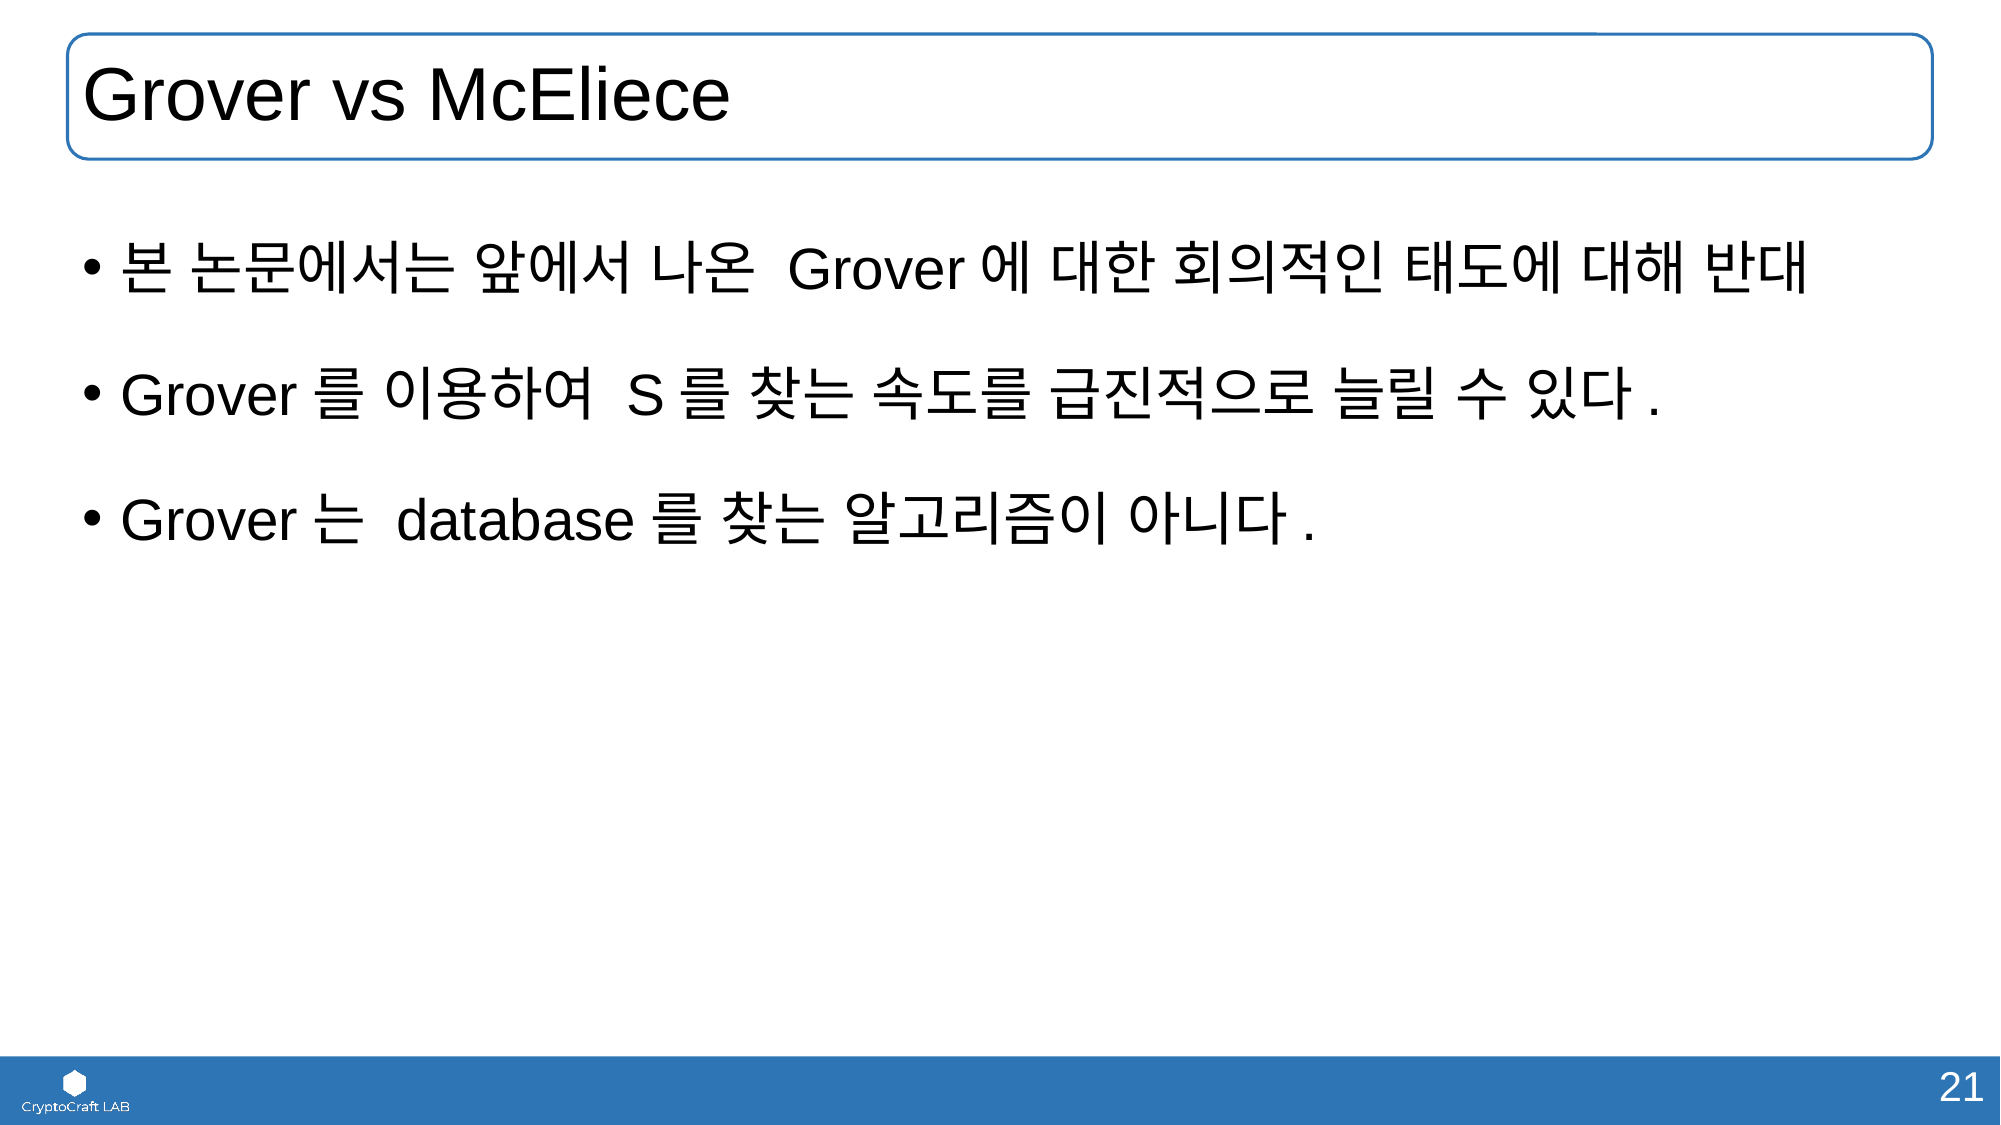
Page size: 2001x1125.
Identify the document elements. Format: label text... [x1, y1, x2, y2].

title Grover vs McEliece [67, 34, 1933, 160]
picture [13, 1061, 138, 1123]
list 본 논문에서는 앞에서 나온 Grover에 대한 회의적인 태도에 대해 반대 Grover를 이용하여 S를 찾는 속도를 급진적으로 늘릴 수 있다. Grover는 database를 찾는 알고리즘이 아니다. [67, 189, 1933, 1019]
